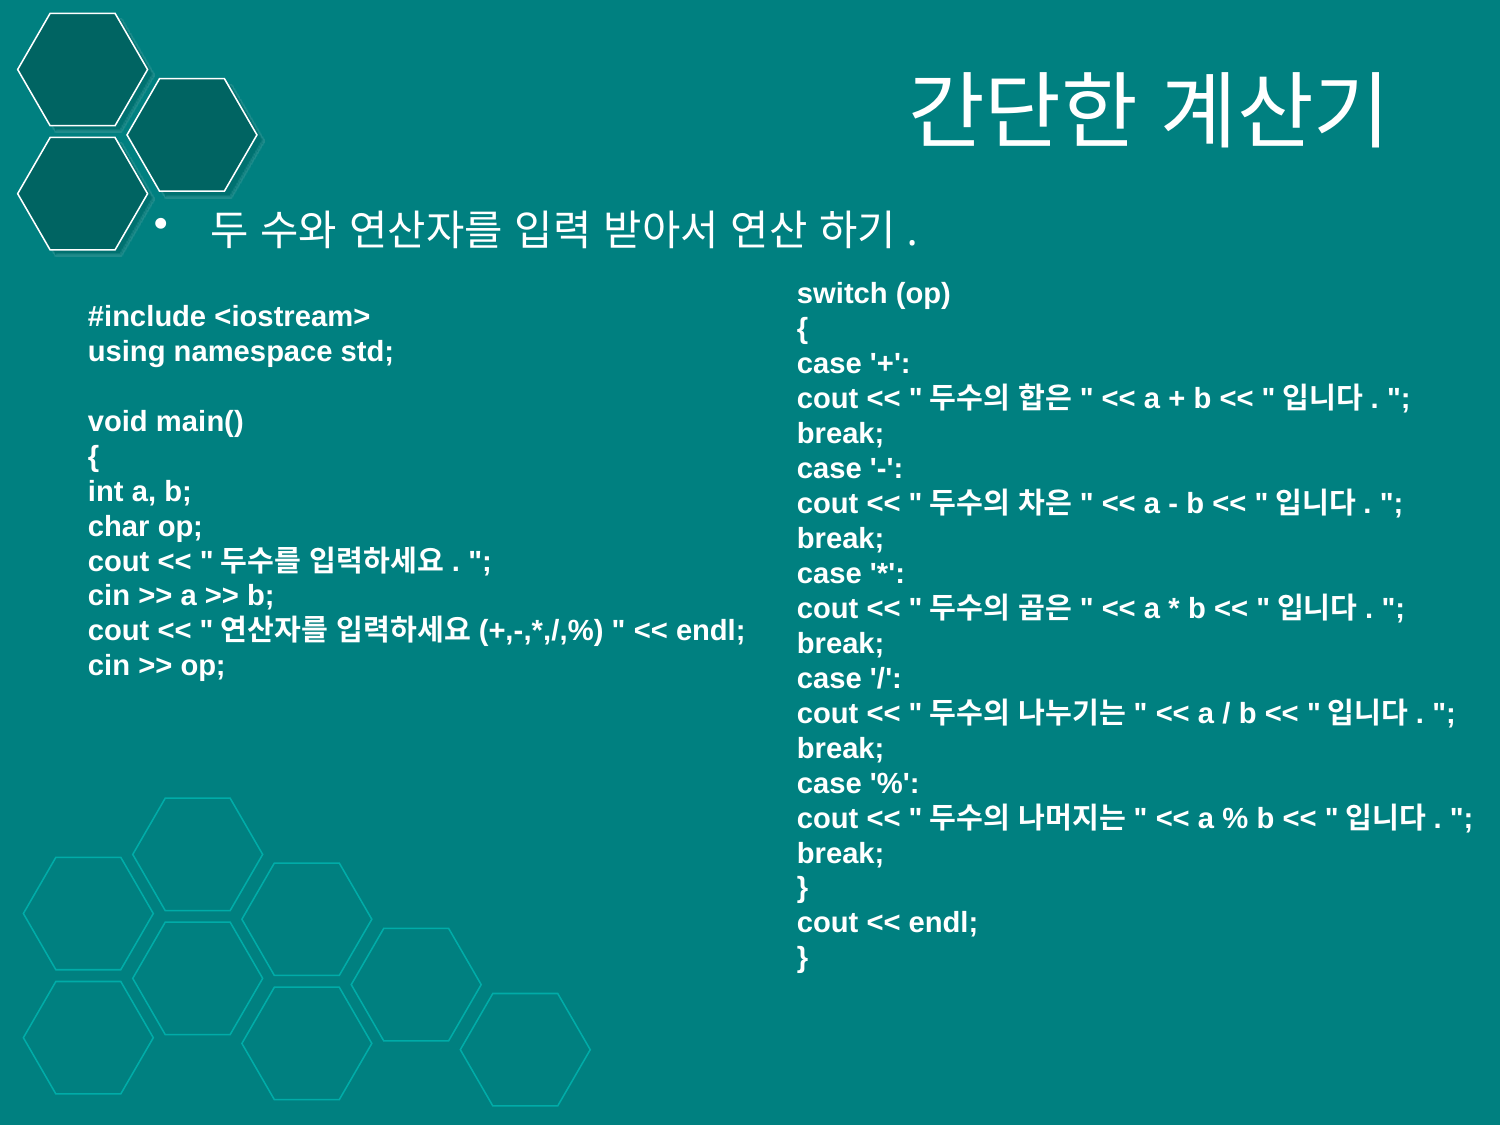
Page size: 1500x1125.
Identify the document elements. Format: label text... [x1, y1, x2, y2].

text_box #include <iostream> using namespace std; void main() { int a, b; char op; cout << "두수를 입력하세요. "; cin >> a >> b; cout << "연산자를 입력하세요(+,-,*,/,%) " << endl; cin >> op; [73, 289, 761, 794]
title 간단한 계산기 [277, 42, 1406, 173]
list 두 수와 연산자를 입력 받아서 연산 하기. [138, 196, 1499, 262]
text_box switch (op) { case '+': cout << "두수의 합은" << a + b << "입니다. "; break; case '-': cout << "두수의 차은" << a - b << "입니다. "; break; case '*': cout << "두수의 곱은" << a * b << "입니다. "; break; case '/': cout << "두수의 나누기는" << a / b << "입니다. "; break; case '%': cout << "두수의 나머지는" << a % b << "입니다. "; break; } cout << endl; } [782, 267, 1489, 1051]
